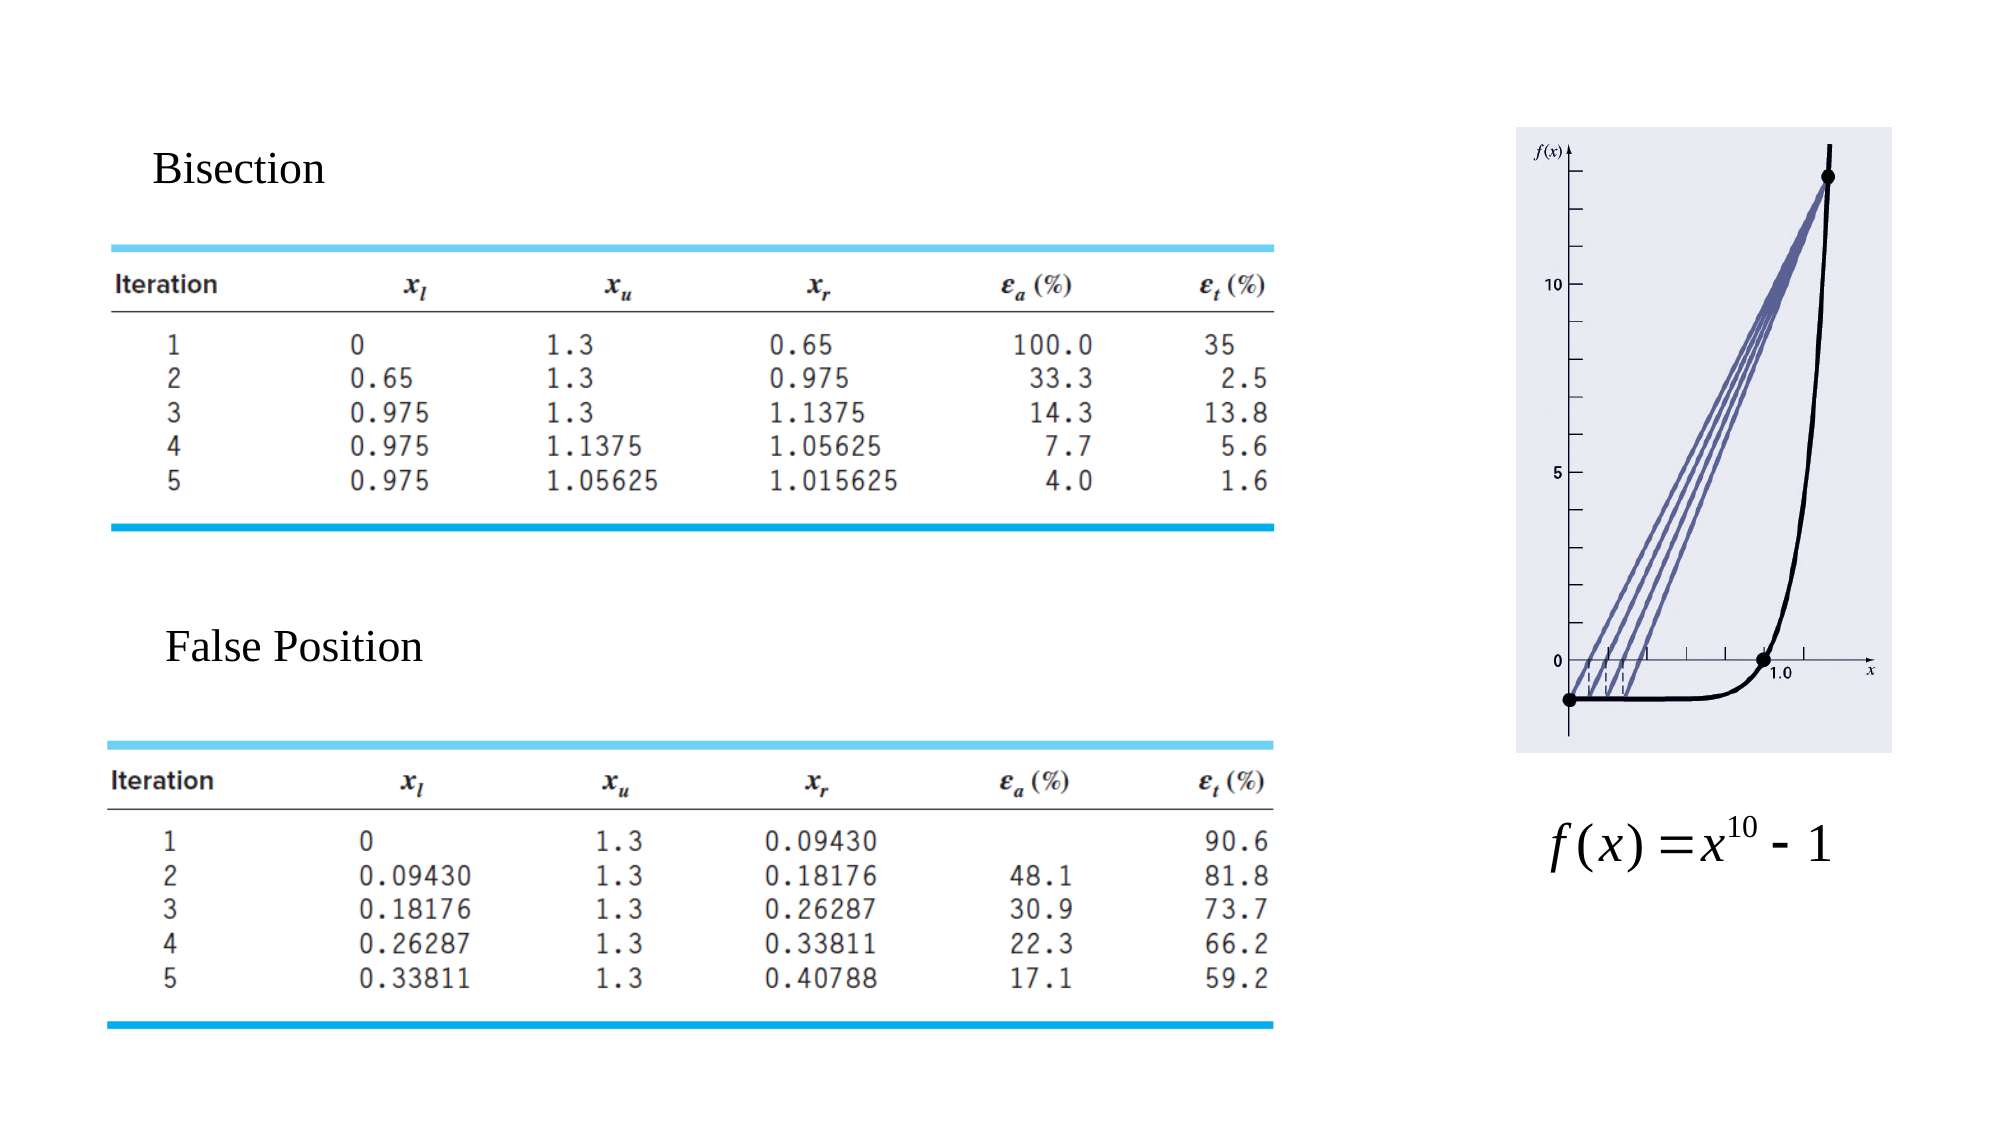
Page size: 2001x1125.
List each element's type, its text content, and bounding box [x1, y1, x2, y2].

picture [55, 714, 1321, 1045]
picture [62, 210, 1389, 541]
picture [1516, 127, 1892, 753]
title Bisection [137, 59, 1863, 278]
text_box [1531, 807, 1832, 880]
text_box False Position [138, 607, 439, 678]
